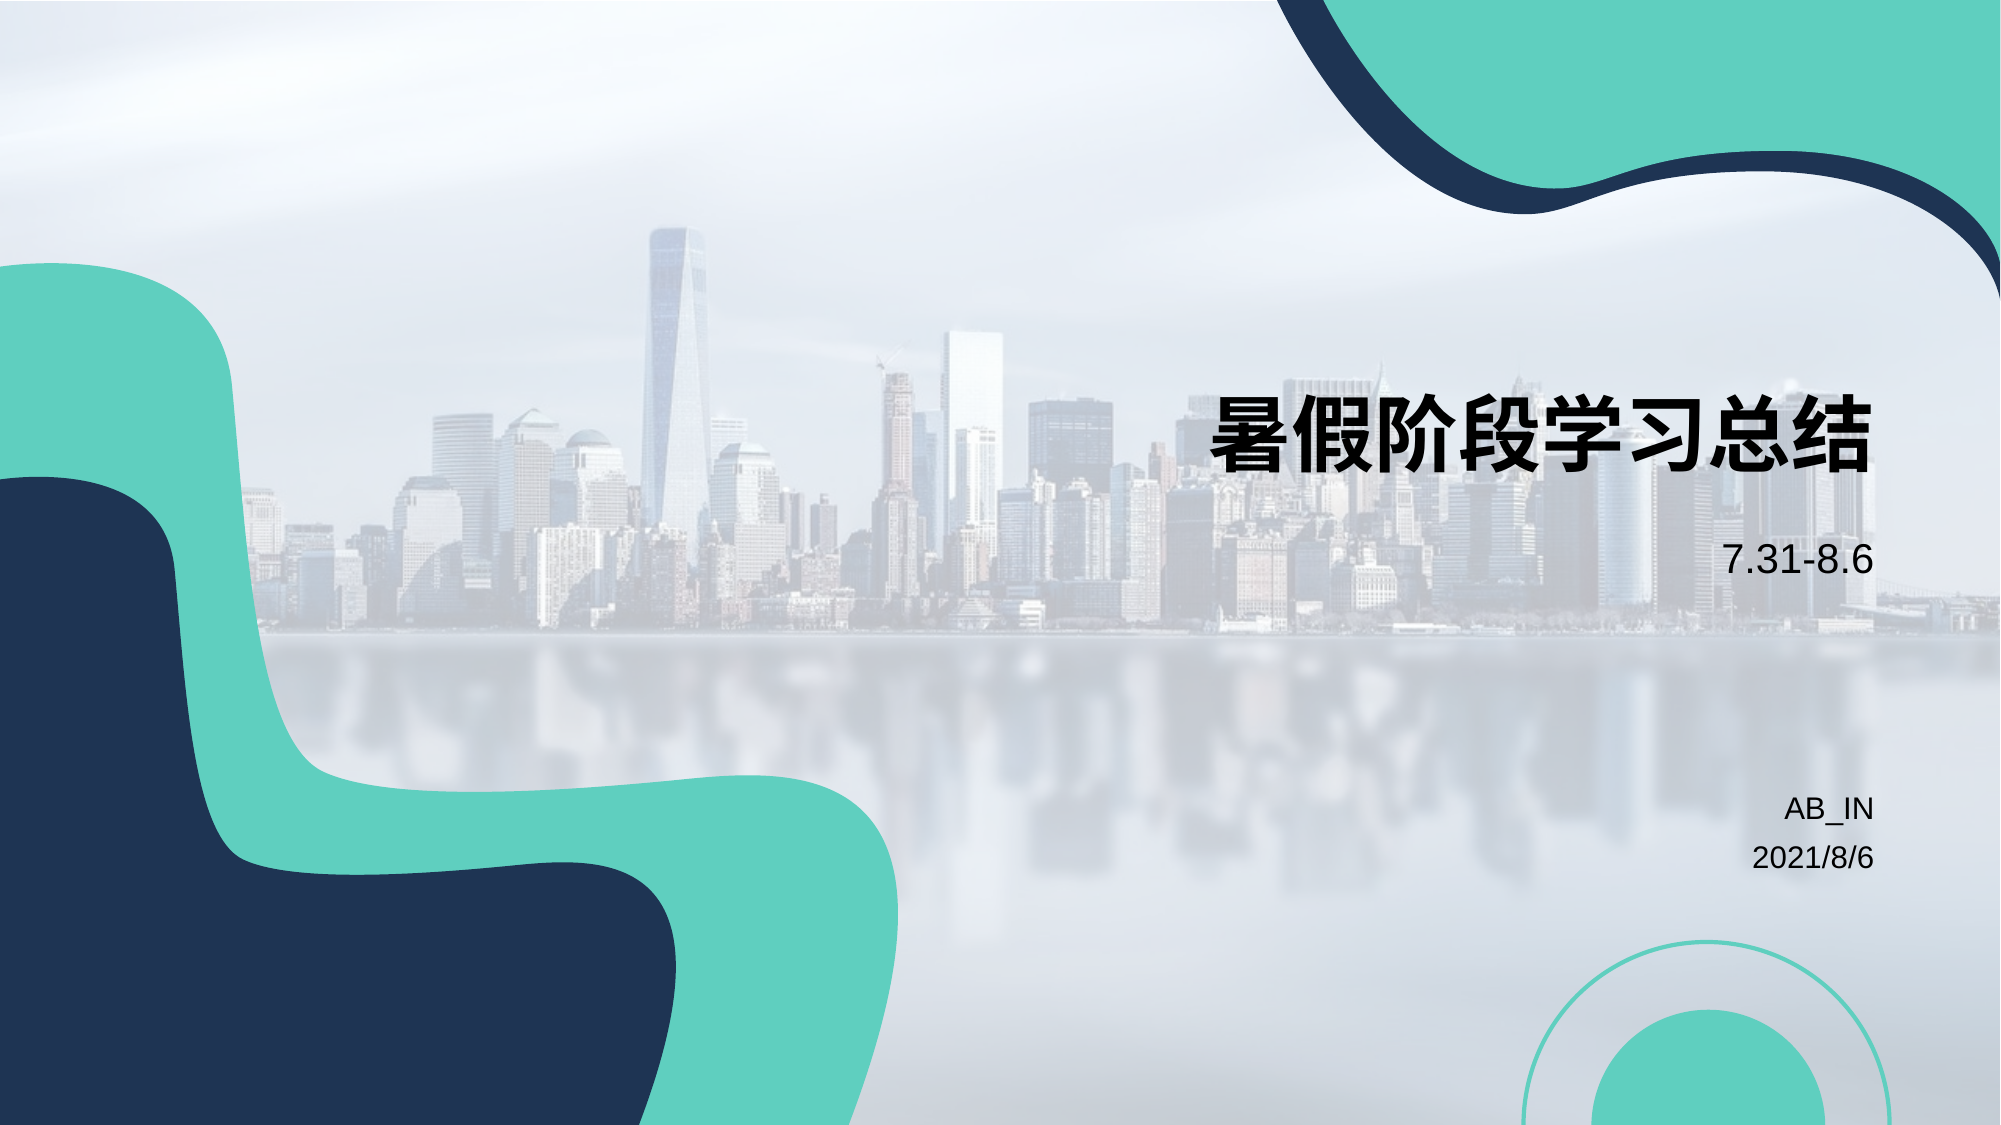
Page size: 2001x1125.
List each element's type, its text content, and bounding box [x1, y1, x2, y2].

list AB_IN [110, 785, 1890, 834]
subtitle 7.31-8.6 [110, 514, 1890, 607]
title 暑假阶段学习总结 [110, 366, 1890, 512]
list 2021/8/6 [110, 834, 1890, 883]
